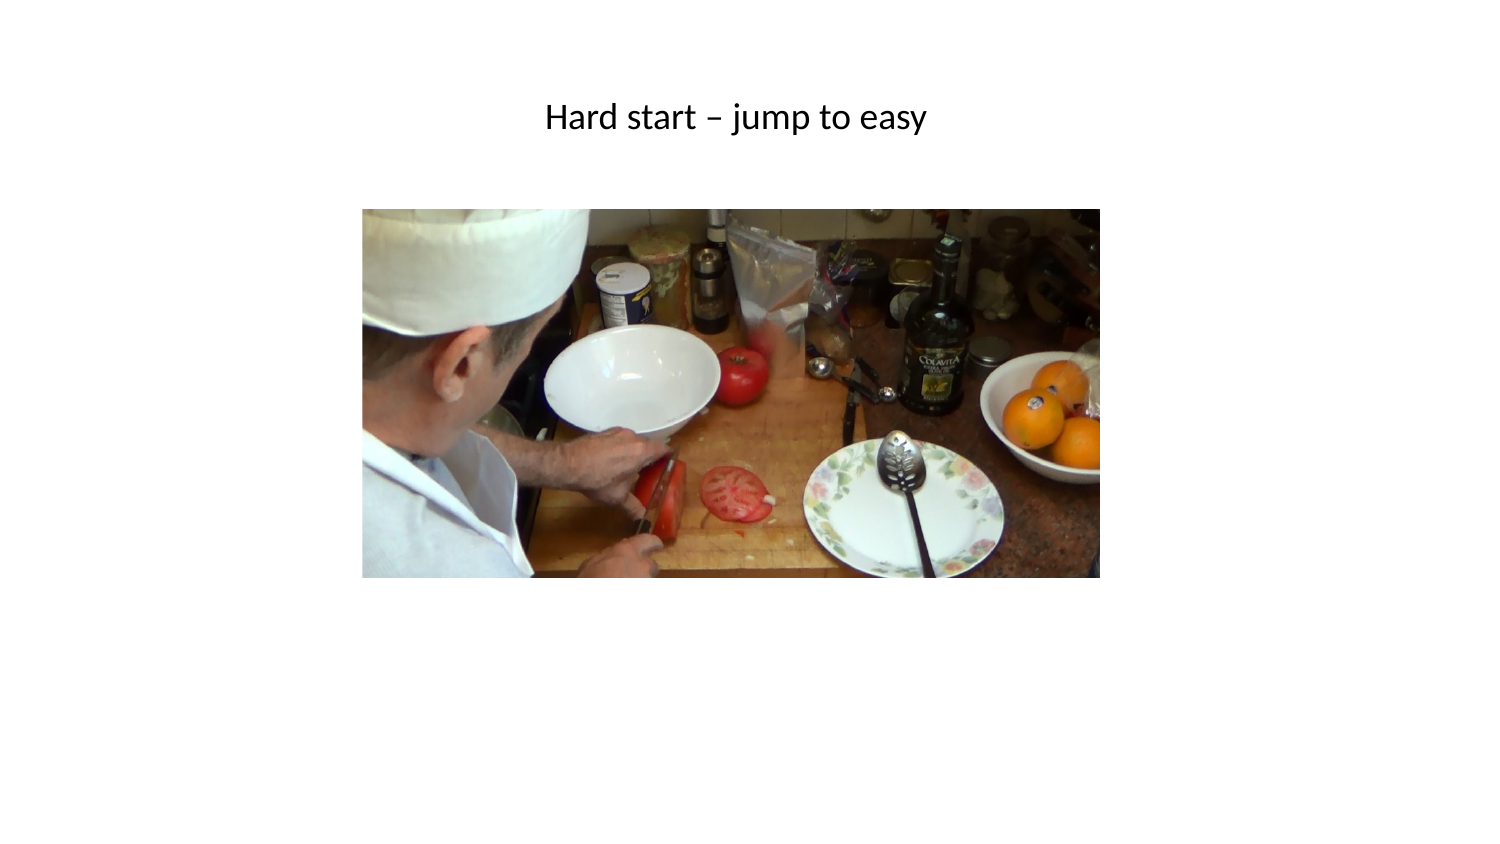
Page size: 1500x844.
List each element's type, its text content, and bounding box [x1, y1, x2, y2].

text_box Hard start – jump to easy [530, 84, 943, 145]
picture [362, 209, 1101, 579]
